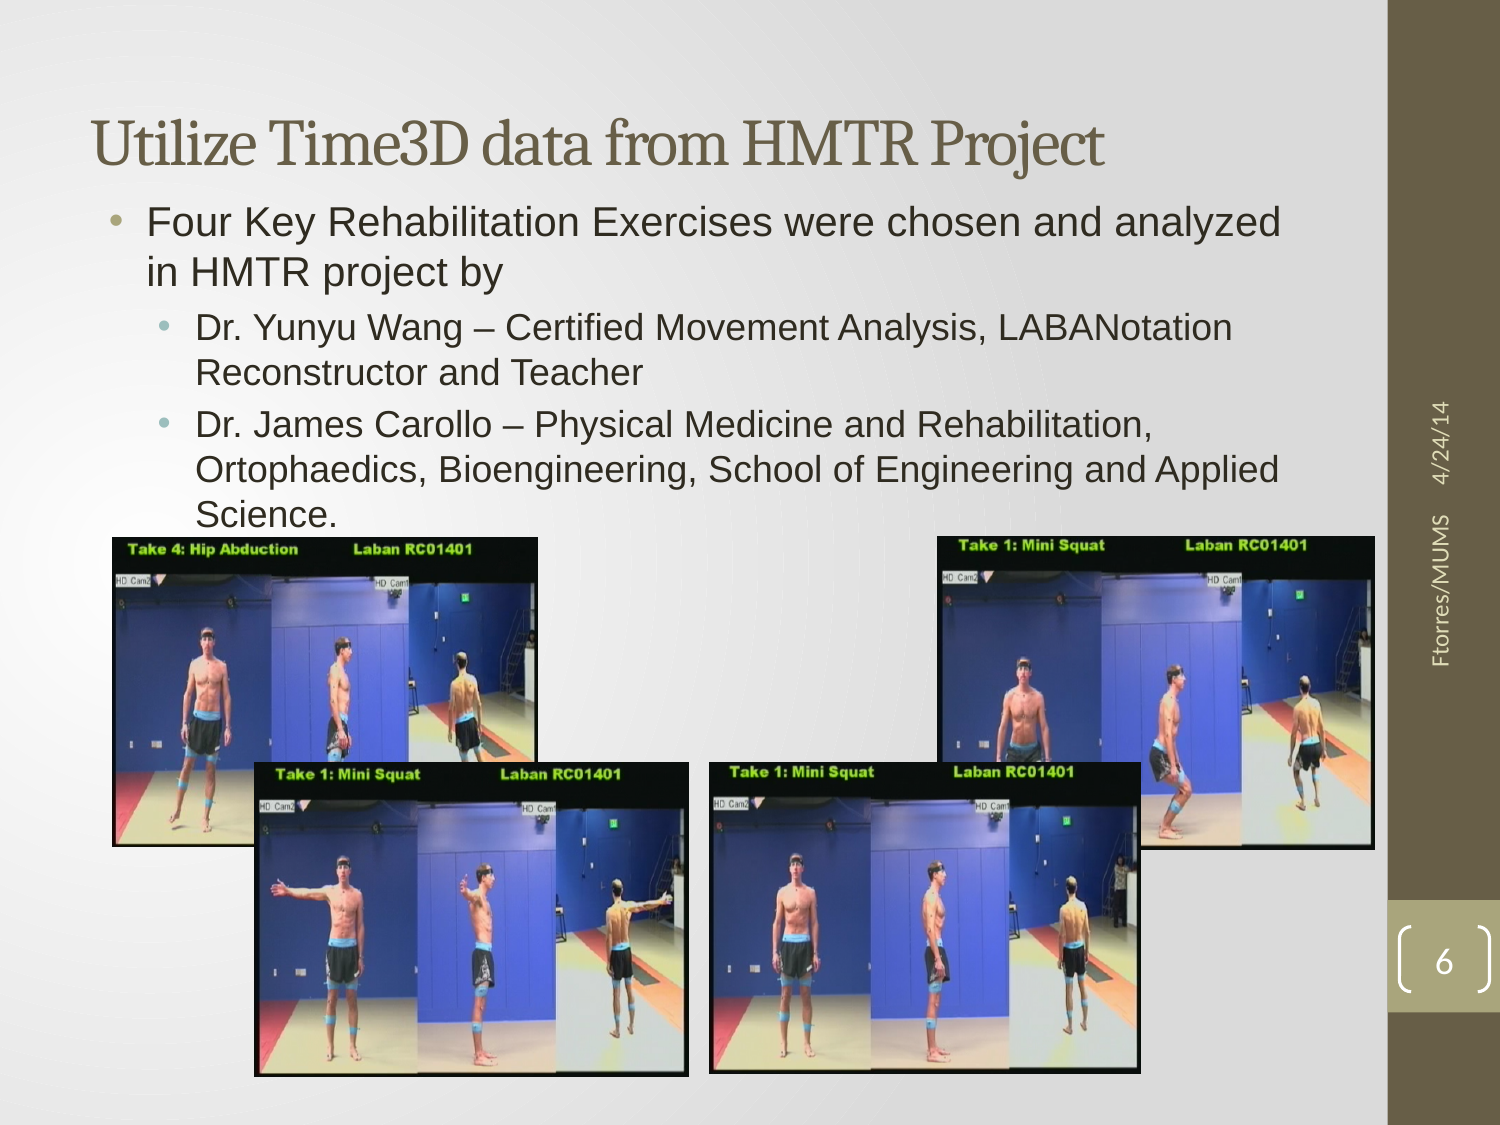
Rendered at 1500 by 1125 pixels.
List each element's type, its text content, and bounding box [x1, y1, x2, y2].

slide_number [1408, 100, 1469, 500]
picture [111, 536, 689, 1077]
title Utilize Time3D data from HMTR Project [75, 45, 1325, 187]
footer Ftorres/MUMS [1408, 500, 1469, 889]
picture [709, 535, 1375, 1074]
slide_number 6 [1397, 925, 1492, 994]
list Four Key Rehabilitation Exercises were chosen and analyzed in HMTR project by Dr. Yunyu Wang – Certified Movement Analysis, LABANotation Reconstructor and Teacher Dr. James Carollo – Physical Medicine and Rehabilitation, Ortophaedics, Bioengineering, School of Engineering and Applied Science. [75, 187, 1325, 975]
